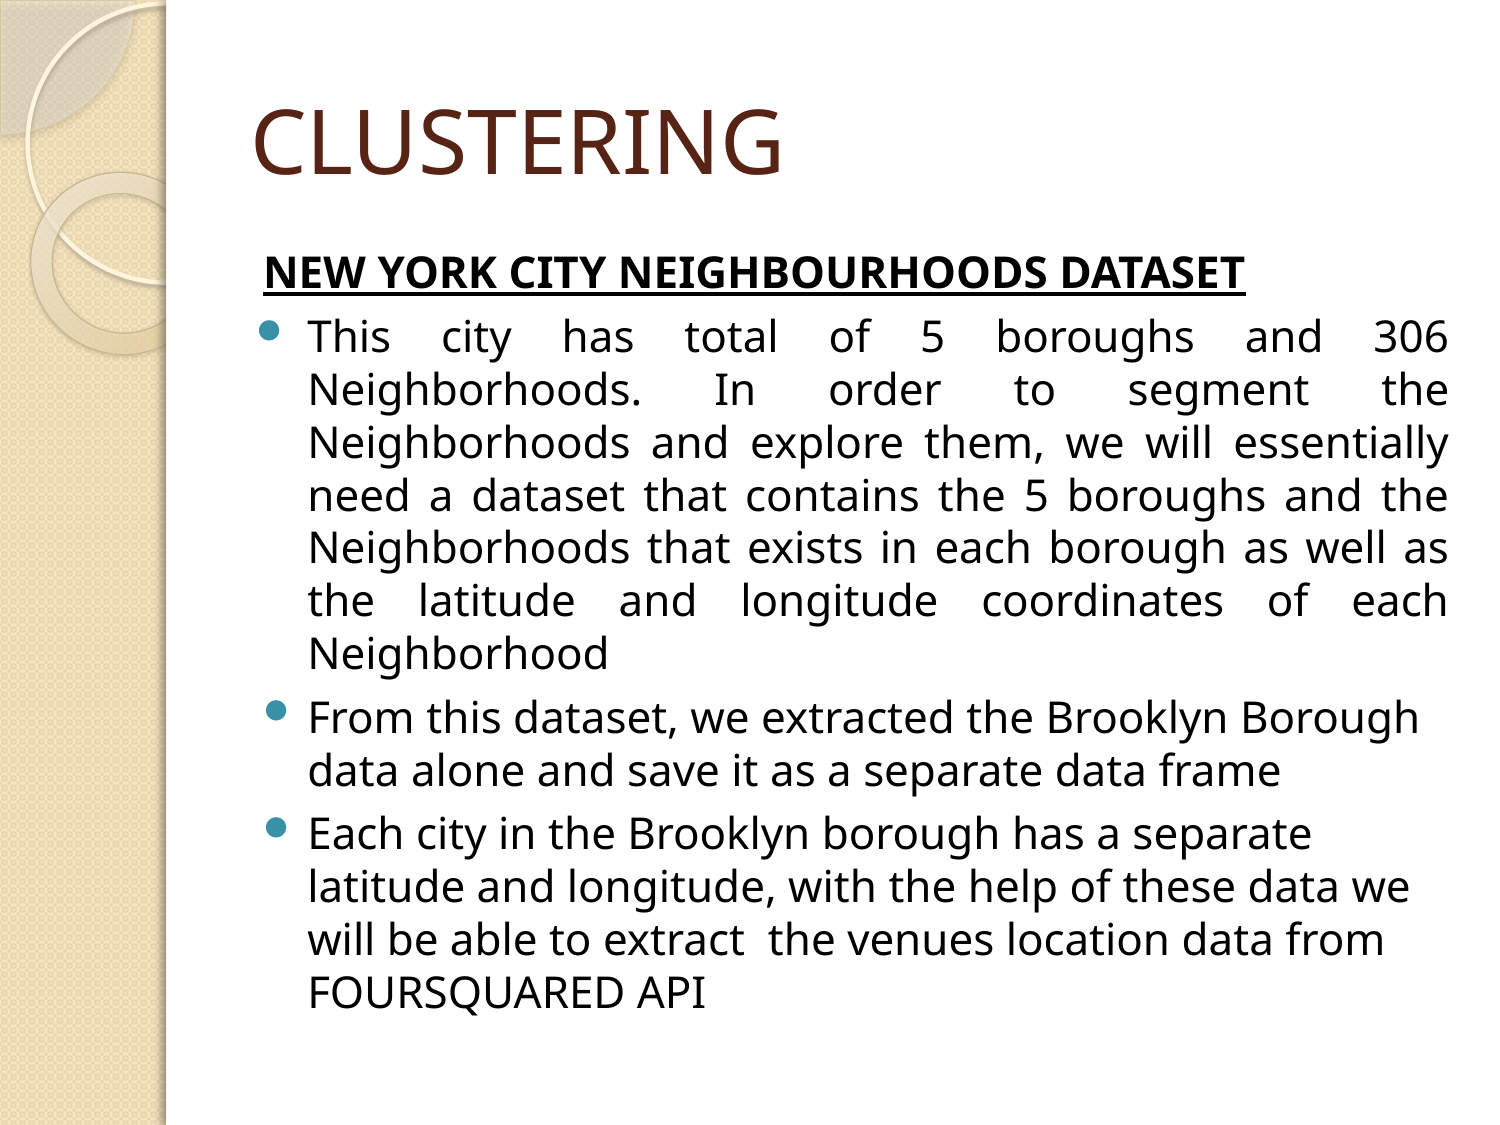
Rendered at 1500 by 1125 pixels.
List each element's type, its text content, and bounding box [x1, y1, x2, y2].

list NEW YORK CITY NEIGHBOURHOODS DATASET This city has total of 5 boroughs and 306 Neighborhoods. In order to segment the Neighborhoods and explore them, we will essentially need a dataset that contains the 5 boroughs and the Neighborhoods that exists in each borough as well as the latitude and longitude coordinates of each Neighborhood From this dataset, we extracted the Brooklyn Borough data alone and save it as a separate data frame Each city in the Brooklyn borough has a separate latitude and longitude, with the help of these data we will be able to extract the venues location data from FOURSQUARED API [235, 237, 1466, 1025]
title CLUSTERING [235, 45, 1466, 233]
